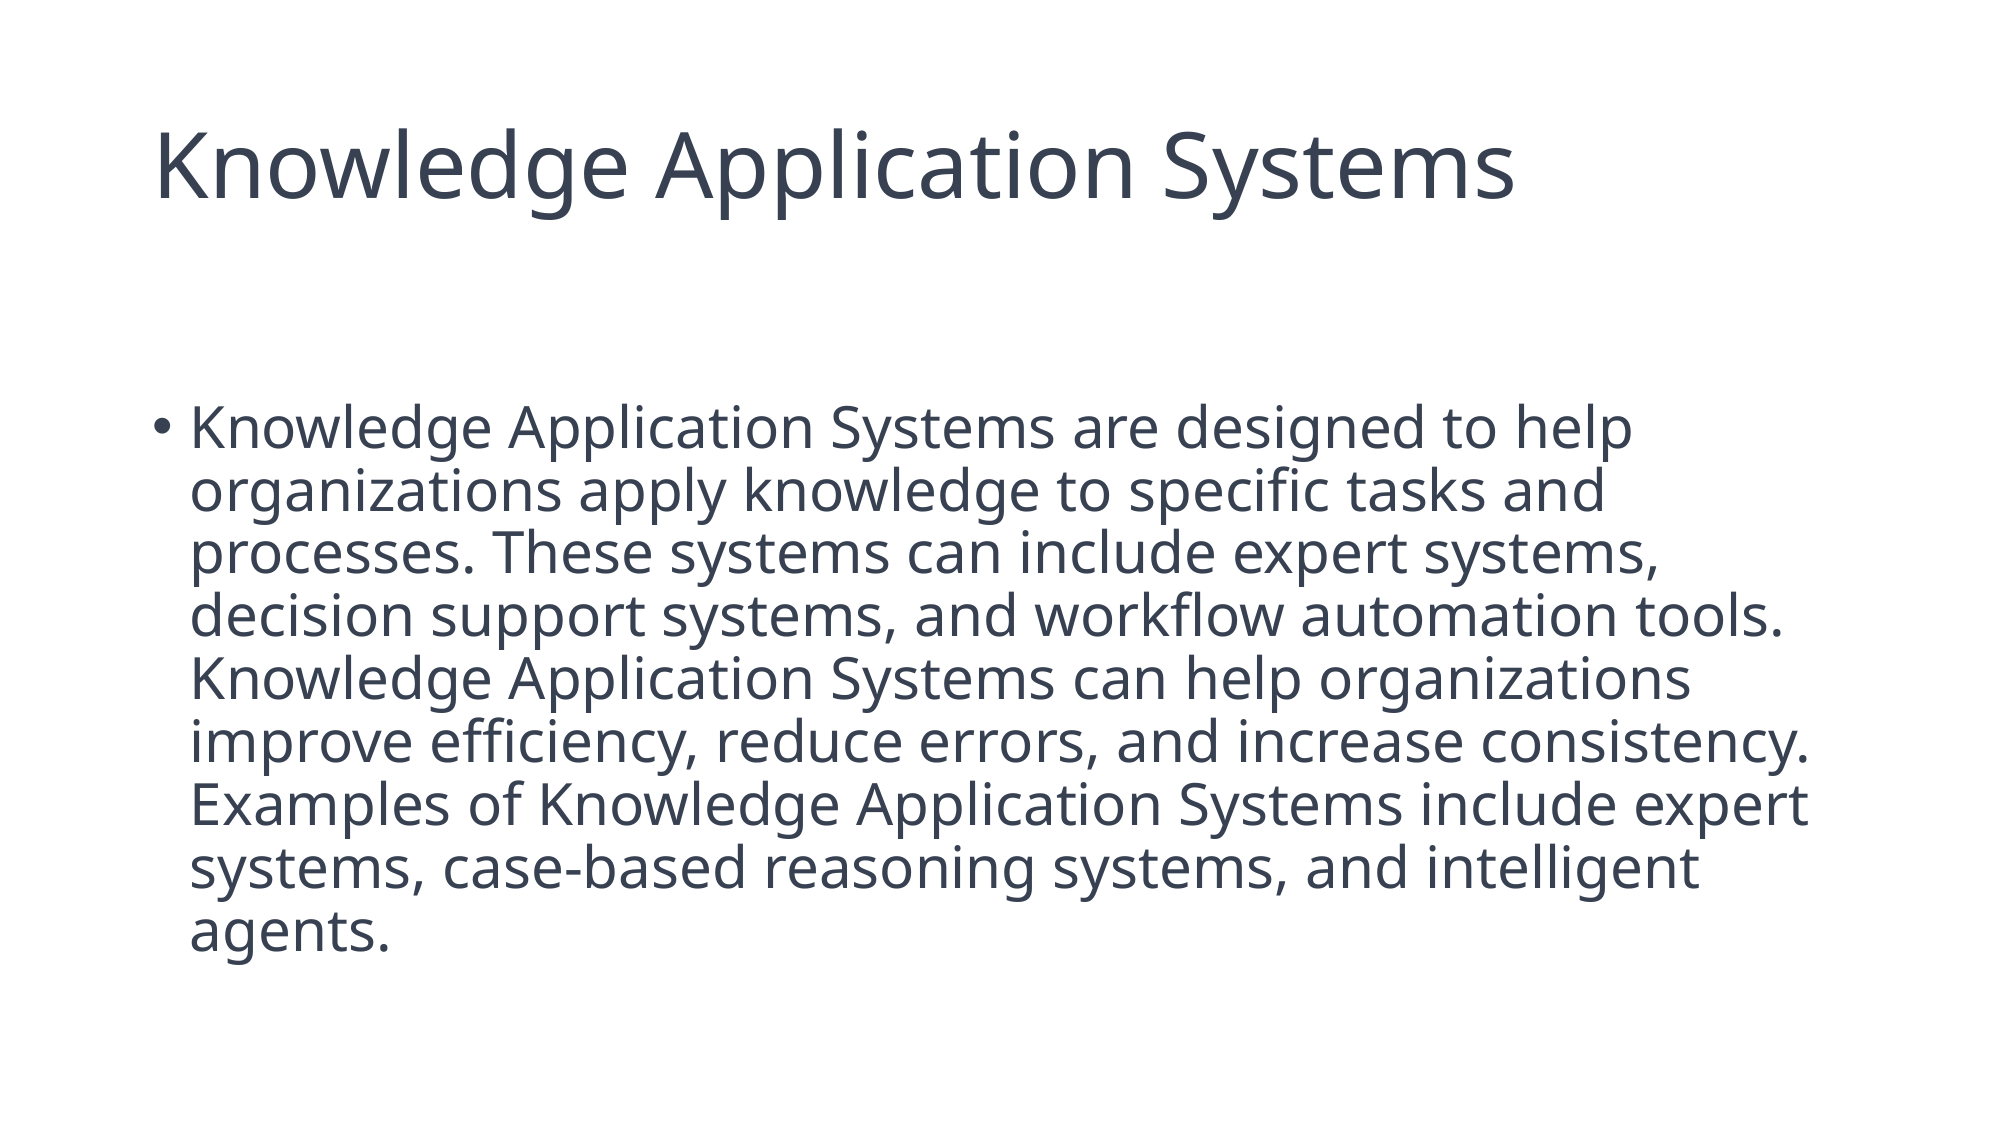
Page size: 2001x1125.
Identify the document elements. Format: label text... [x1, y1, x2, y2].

list Knowledge Application Systems are designed to help organizations apply knowledge to specific tasks and processes. These systems can include expert systems, decision support systems, and workflow automation tools. Knowledge Application Systems can help organizations improve efficiency, reduce errors, and increase consistency. Examples of Knowledge Application Systems include expert systems, case-based reasoning systems, and intelligent agents. [137, 299, 1863, 1014]
title Knowledge Application Systems [137, 59, 1863, 278]
